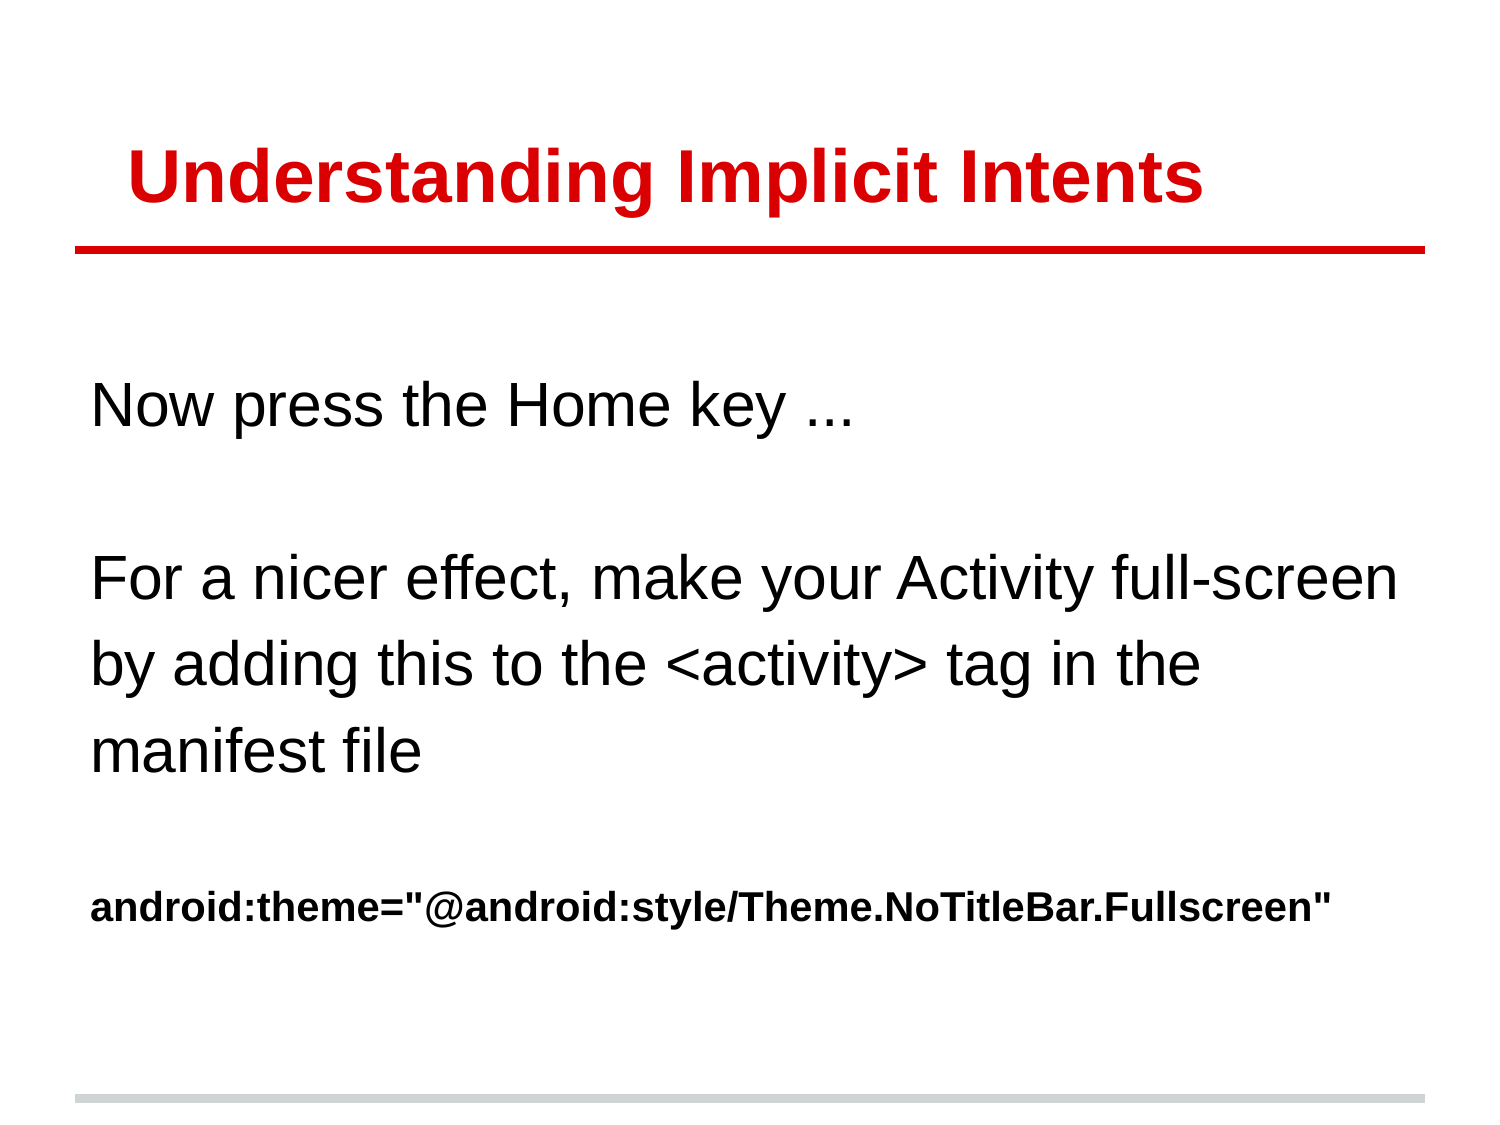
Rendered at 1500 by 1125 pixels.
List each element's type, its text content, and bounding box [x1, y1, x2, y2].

list Now press the Home key ... For a nicer effect, make your Activity full-screen by adding this to the <activity> tag in the manifest file android:theme="@android:style/Theme.NoTitleBar.Fullscreen" [75, 262, 1425, 1078]
title Understanding Implicit Intents [75, 45, 1425, 233]
